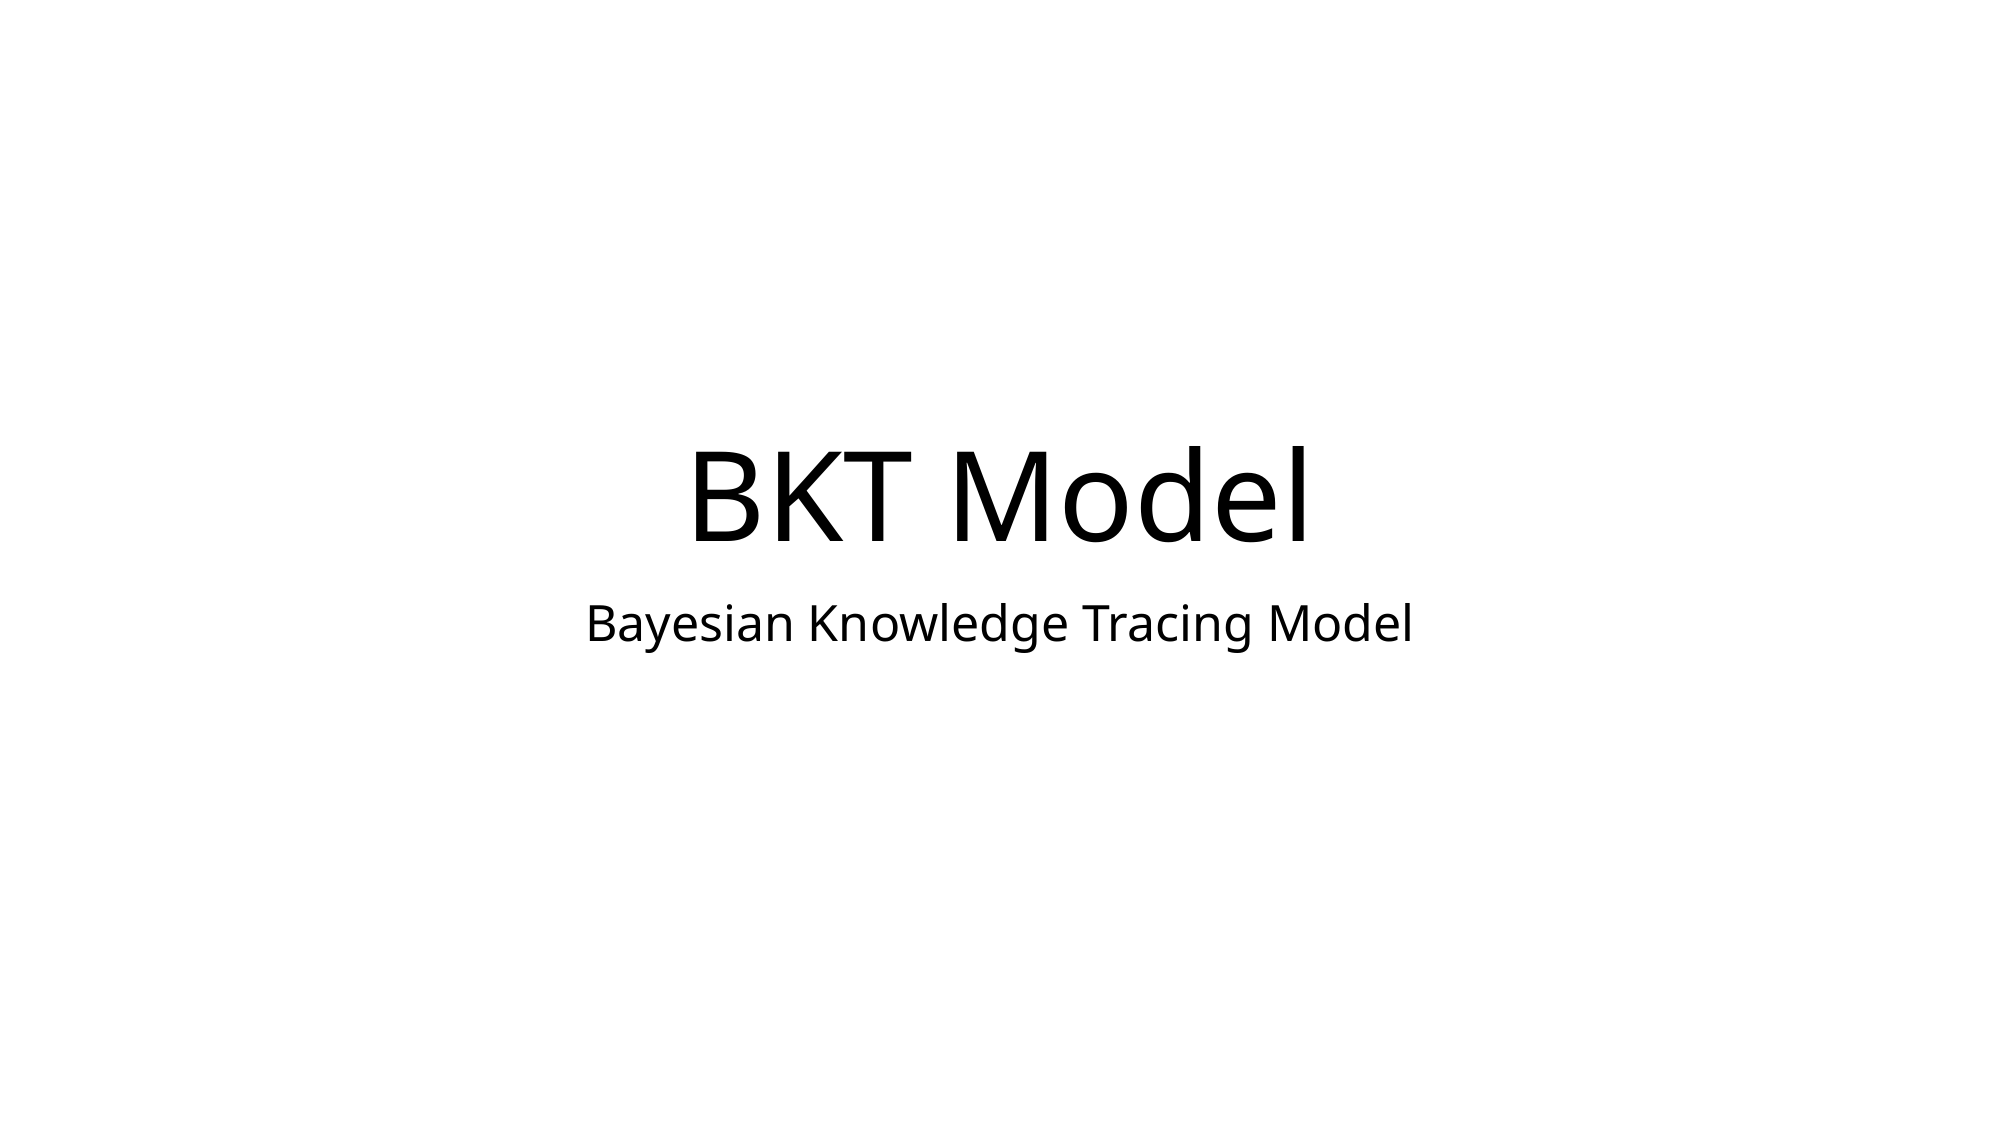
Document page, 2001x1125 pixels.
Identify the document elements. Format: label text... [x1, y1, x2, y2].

subtitle Bayesian Knowledge Tracing Model [249, 590, 1750, 863]
title BKT Model [249, 184, 1750, 576]
